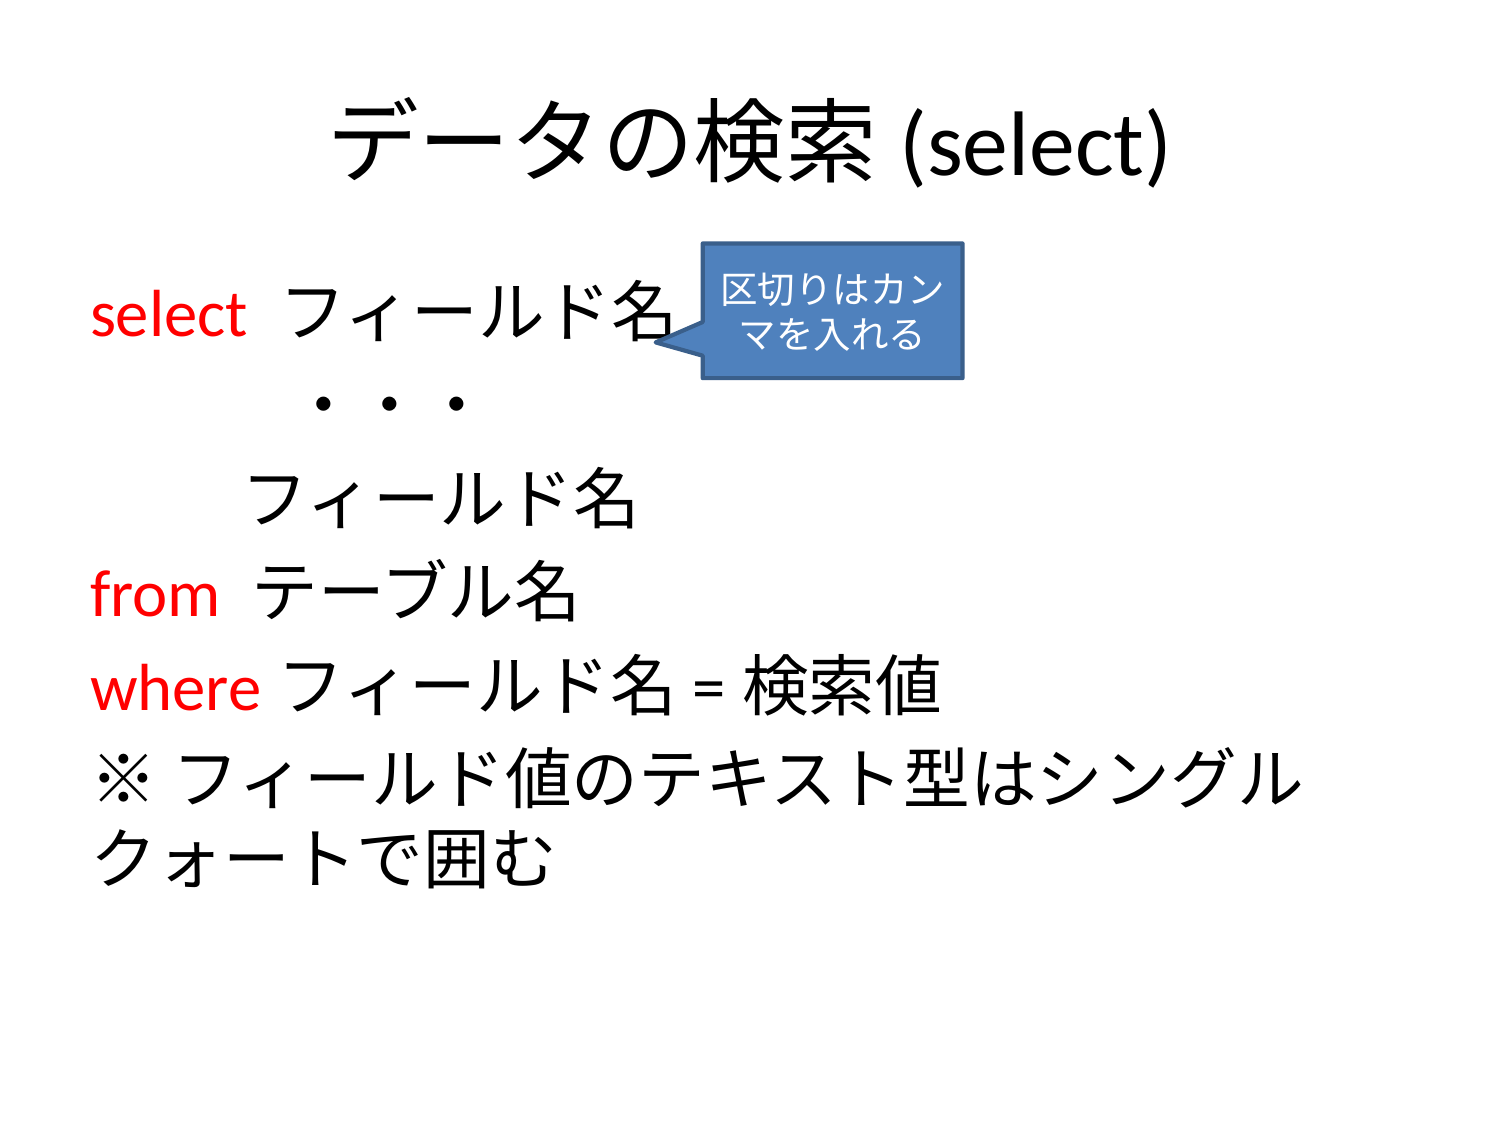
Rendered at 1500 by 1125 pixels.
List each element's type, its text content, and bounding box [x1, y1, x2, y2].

text_box 区切りはカンマを入れる [653, 241, 965, 381]
list select フィールド名, ・・・ フィールド名 from テーブル名 whereフィールド名=検索値 ※フィールド値のテキスト型はシングルクォートで囲む [75, 262, 1425, 1005]
title データの検索(select) [75, 45, 1425, 233]
